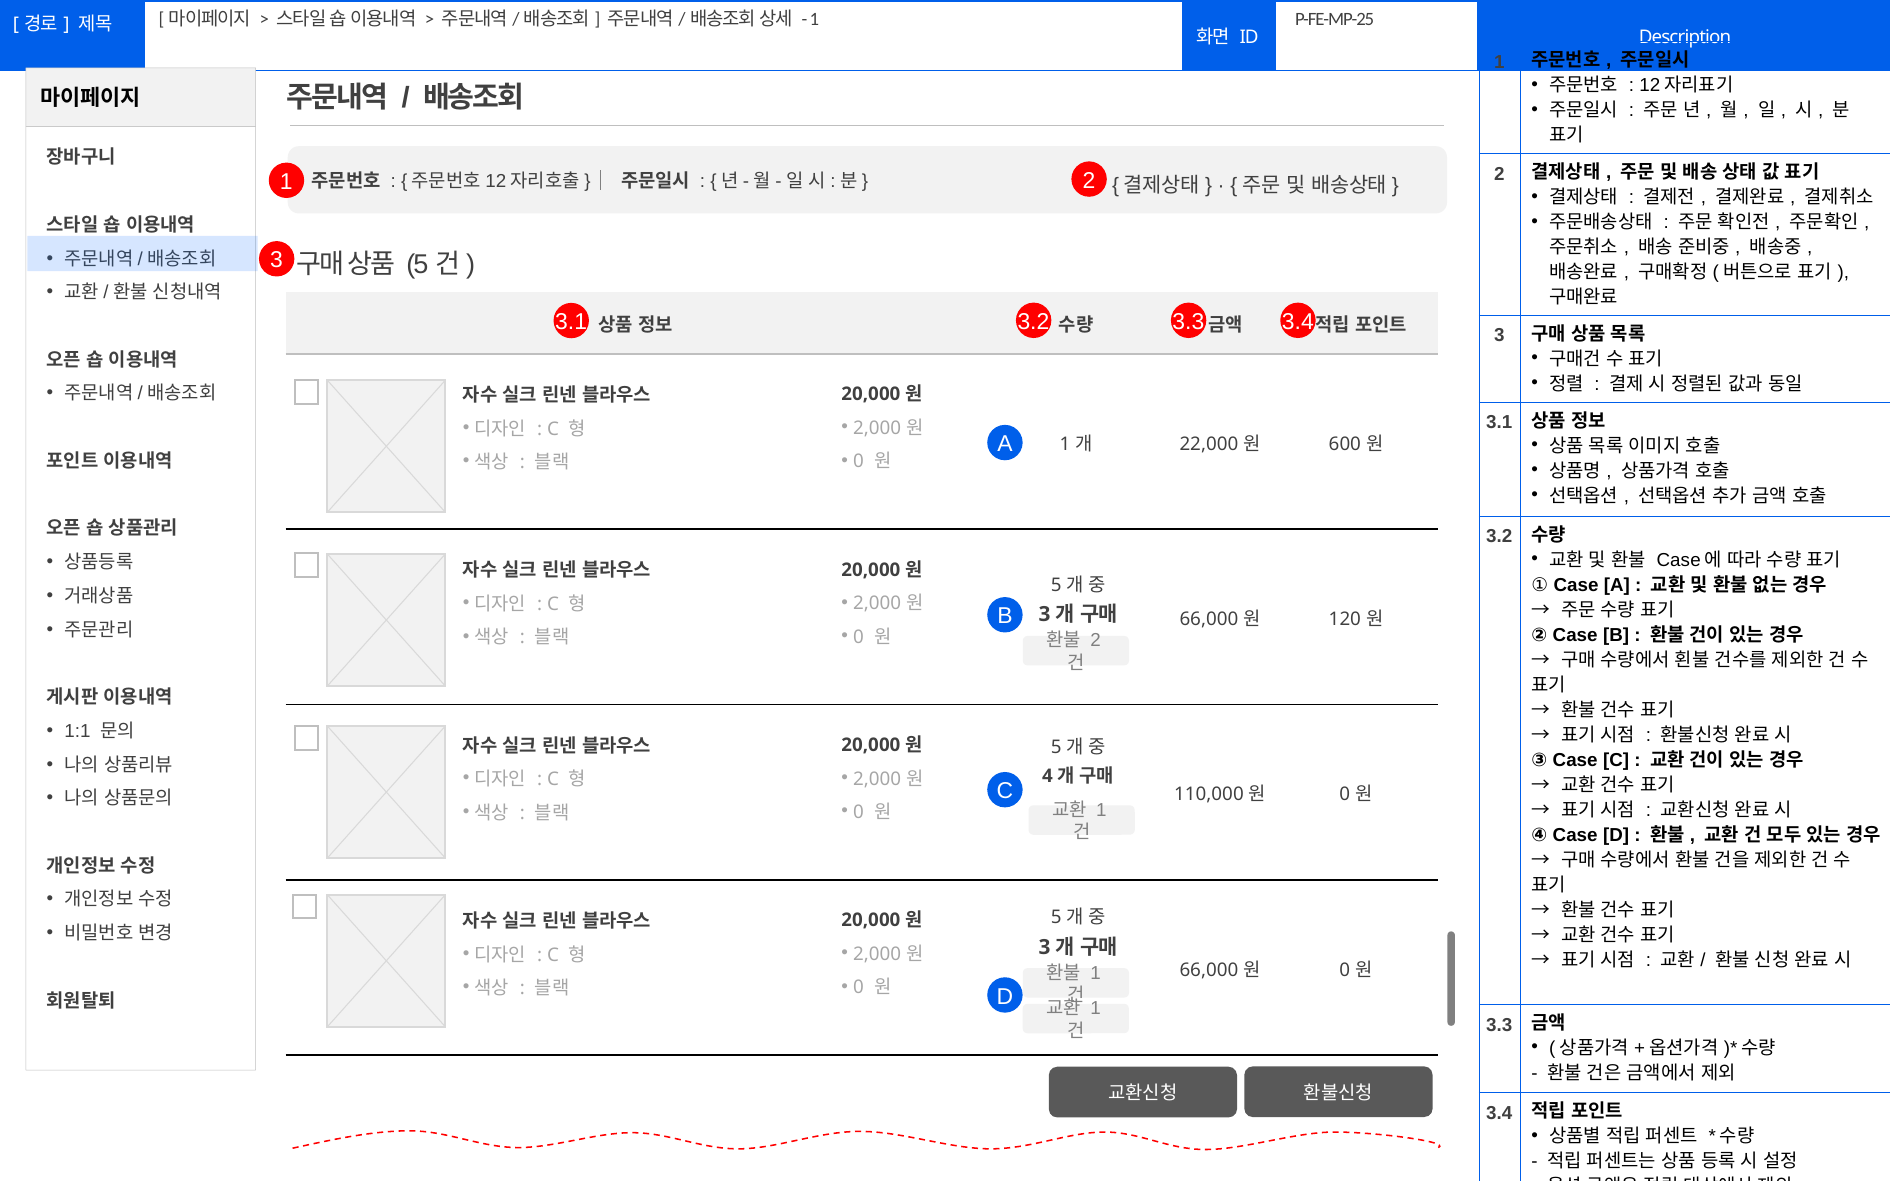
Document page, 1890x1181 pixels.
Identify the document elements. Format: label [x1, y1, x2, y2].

table_cell [286, 705, 1438, 879]
table_cell [1521, 517, 1890, 1004]
text_box [294, 379, 319, 405]
text_box [294, 725, 319, 751]
text_box [1279, 301, 1317, 340]
table_cell [1480, 316, 1520, 402]
table_cell [1521, 154, 1890, 315]
text_box [286, 78, 1444, 126]
title [1275, 1, 1478, 39]
table_cell [1480, 517, 1520, 1004]
text_box [267, 145, 1449, 215]
list [143, 0, 1180, 39]
text_box [986, 564, 1144, 666]
table_cell [1480, 1005, 1520, 1092]
table_cell [1480, 1093, 1520, 1181]
table_cell [1521, 403, 1890, 516]
table_cell [286, 530, 1438, 704]
table_cell [286, 355, 1438, 528]
table_cell [1480, 154, 1520, 315]
text_box [986, 423, 1024, 462]
text_box [1014, 301, 1053, 340]
table_cell [1521, 1093, 1890, 1181]
text_box [294, 552, 319, 578]
text_box [327, 725, 446, 859]
text_box [986, 727, 1144, 835]
table_header [1521, 42, 1890, 153]
table_cell [1521, 1005, 1890, 1092]
text_box [327, 553, 446, 687]
text_box [552, 301, 590, 340]
text_box [1169, 301, 1208, 340]
text_box [26, 235, 607, 280]
table_header [1480, 42, 1520, 153]
table_header [286, 292, 1438, 353]
text_box [1446, 930, 1456, 1028]
table_cell [286, 881, 1438, 1054]
table_cell [1521, 316, 1890, 402]
text_box [327, 380, 446, 513]
table_cell [1480, 403, 1520, 516]
text_box [986, 897, 1144, 1034]
text_box [327, 894, 446, 1027]
text_box [292, 894, 317, 919]
text_box [292, 1065, 1440, 1164]
